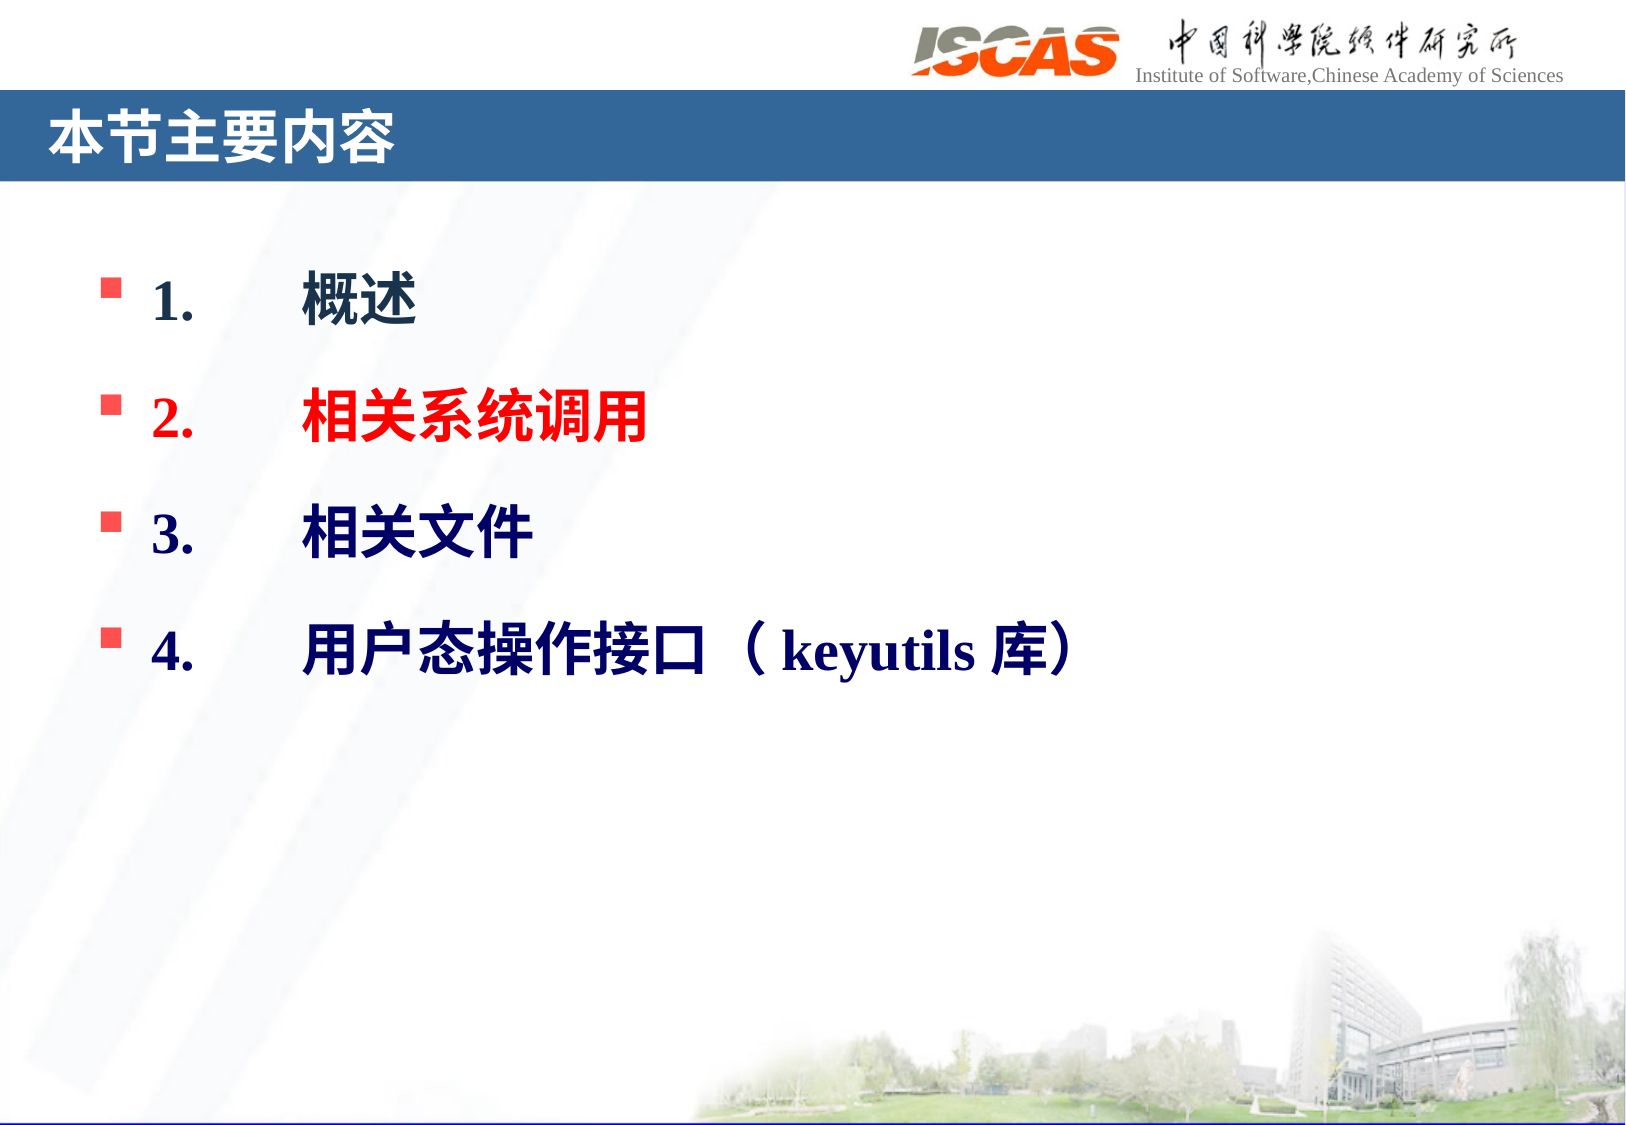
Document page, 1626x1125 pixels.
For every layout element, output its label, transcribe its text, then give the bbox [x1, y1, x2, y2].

list 1. 概述 2. 相关系统调用 3. 相关文件 4. 用户态操作接口（keyutils库） [79, 219, 1545, 1024]
title 本节主要内容 [0, 89, 1625, 182]
picture [1166, 15, 1519, 71]
picture [907, 18, 1132, 87]
picture [0, 92, 1626, 1125]
